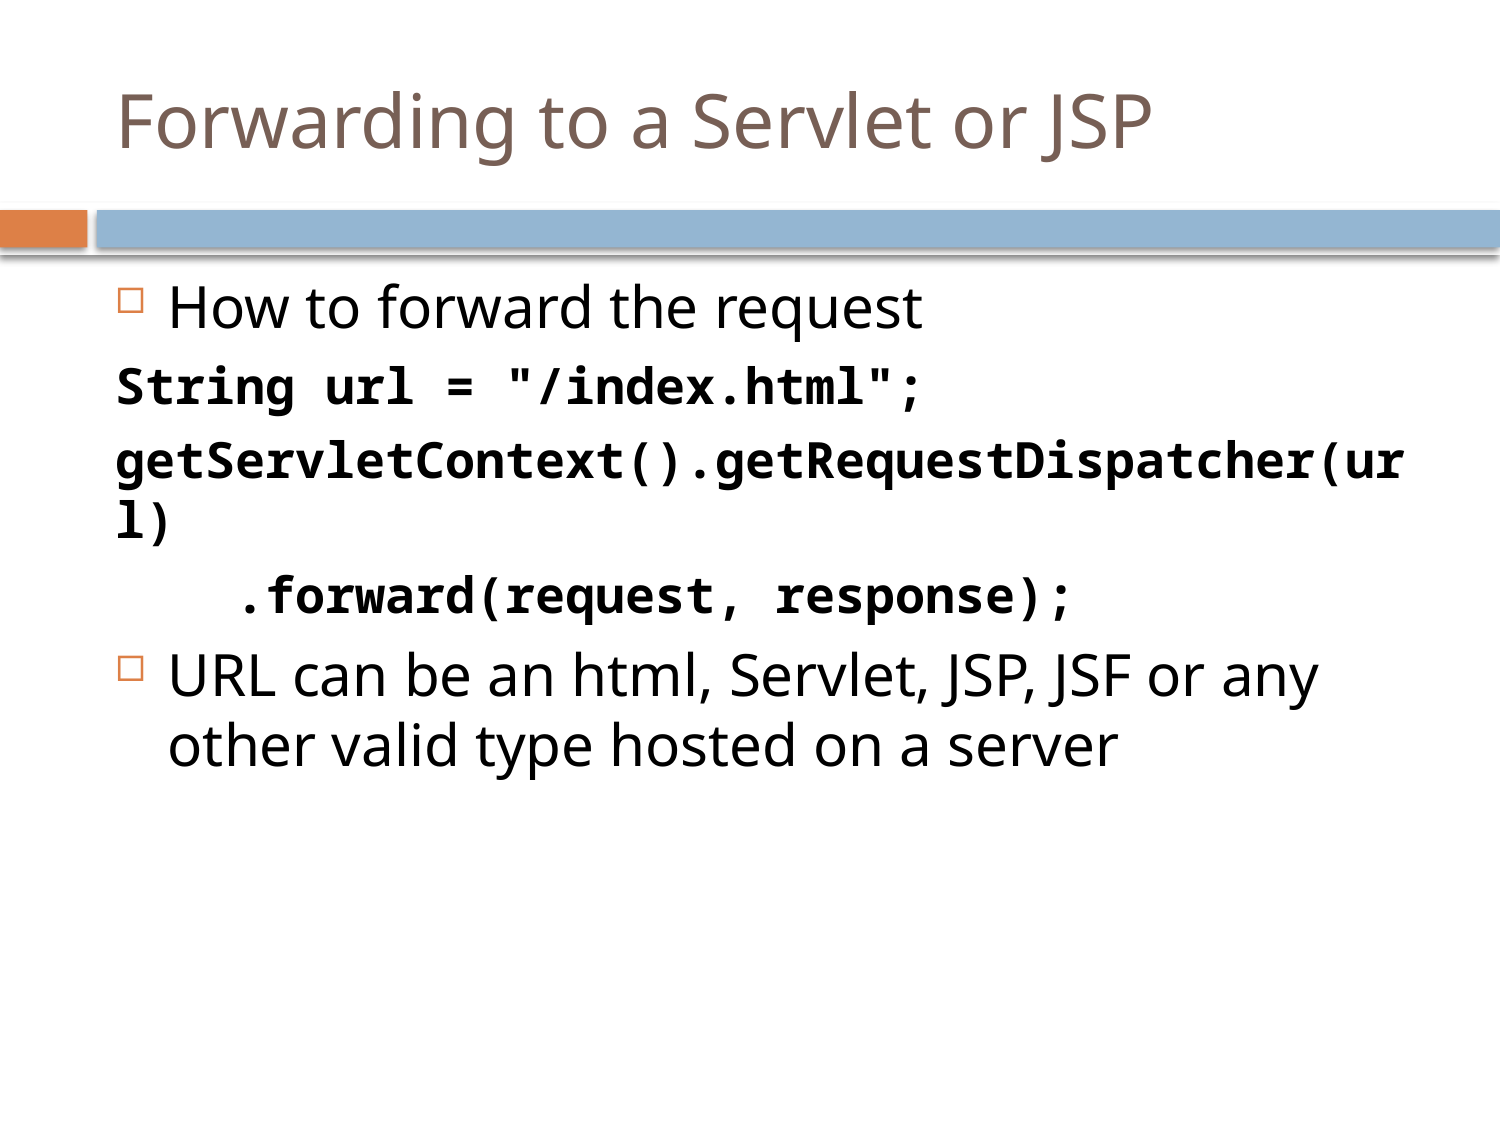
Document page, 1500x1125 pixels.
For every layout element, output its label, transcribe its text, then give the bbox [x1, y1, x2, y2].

list How to forward the request String url = "/index.html"; getServletContext().getRequestDispatcher(url) .forward(request, response); URL can be an html, Servlet, JSP, JSF or any other valid type hosted on a server [100, 262, 1438, 1035]
title Forwarding to a Servlet or JSP [100, 37, 1438, 200]
